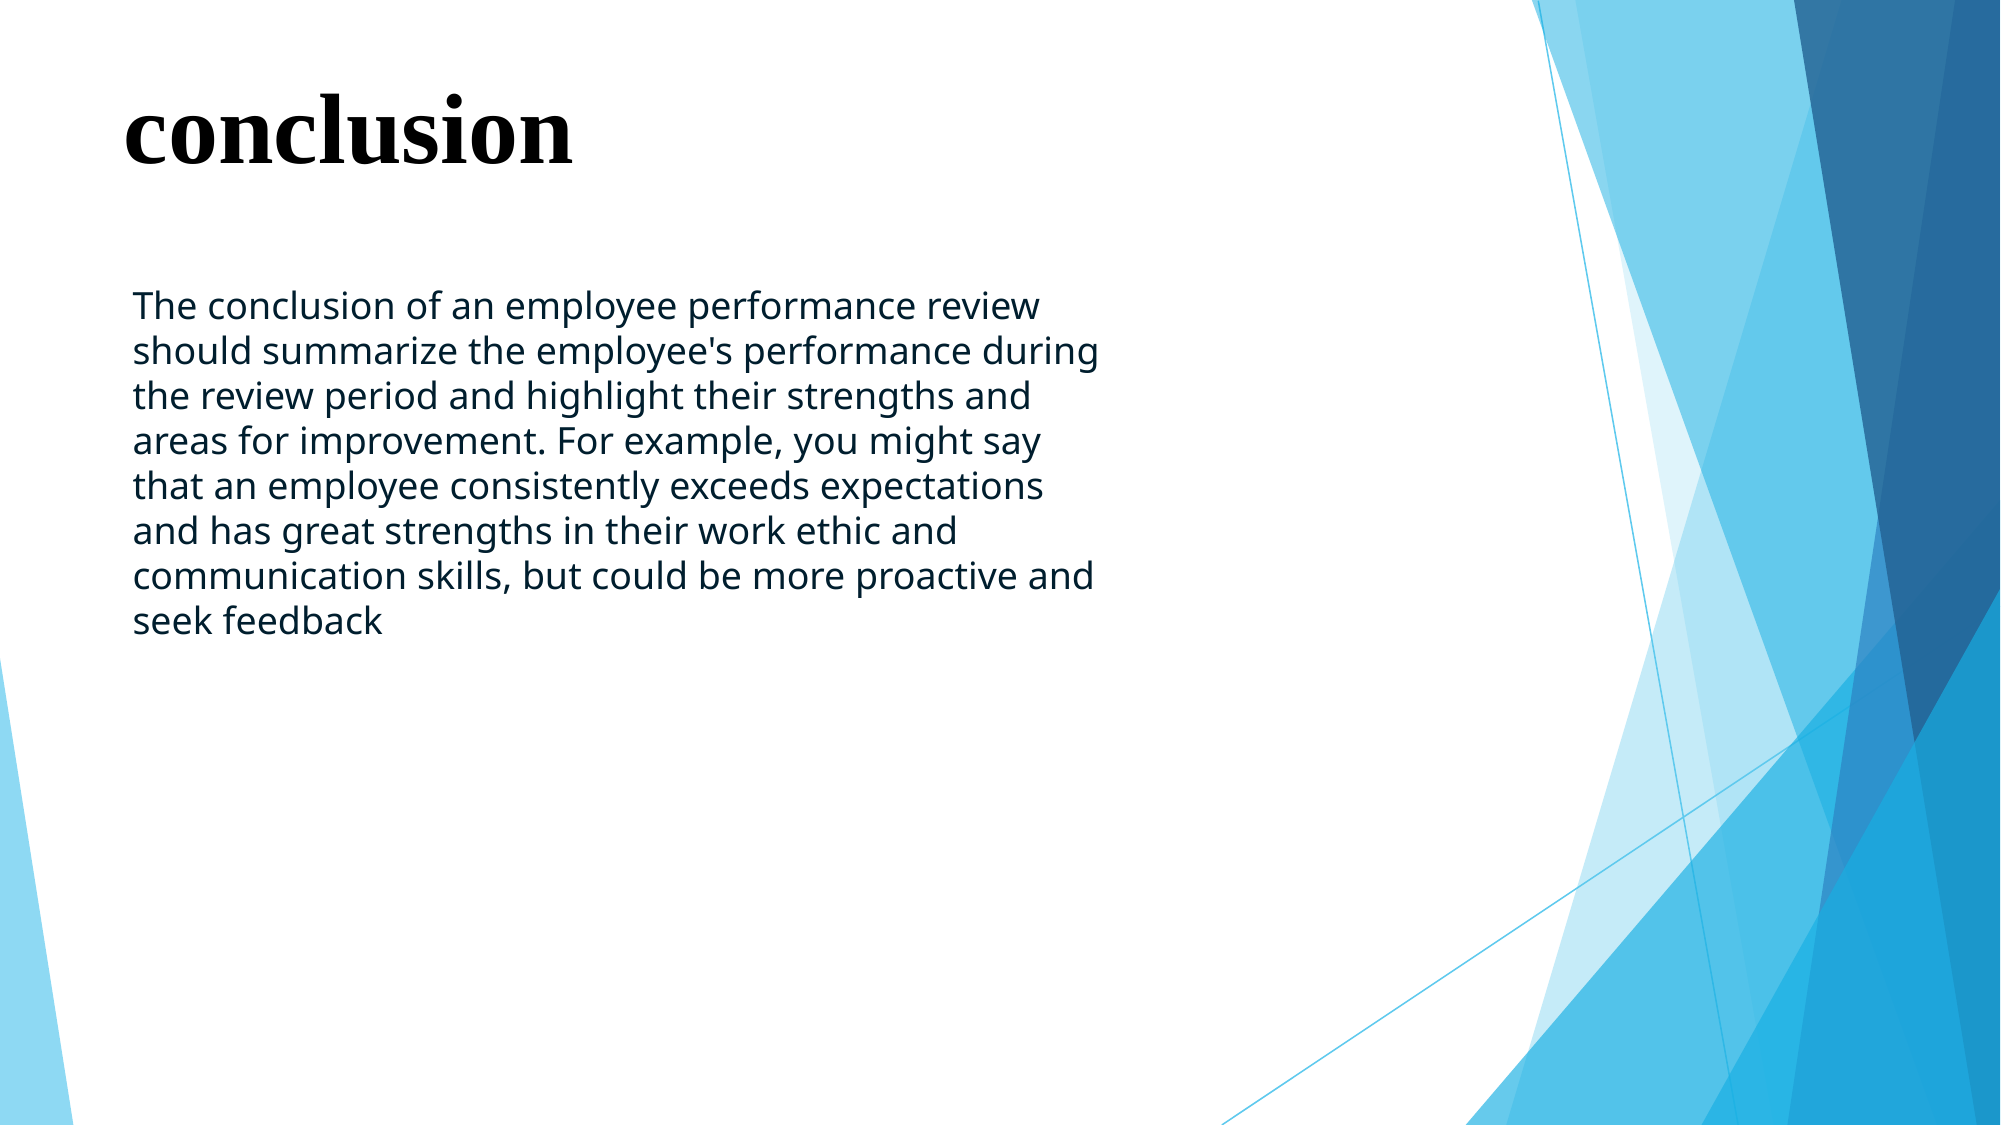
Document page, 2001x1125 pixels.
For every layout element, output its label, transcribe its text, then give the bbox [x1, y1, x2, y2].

title conclusion [123, 63, 1877, 188]
text_box The conclusion of an employee performance review should summarize the employee's performance during the review period and highlight their strengths and areas for improvement. For example, you might say that an employee consistently exceeds expectations and has great strengths in their work ethic and communication skills, but could be more proactive and seek feedback [117, 274, 1119, 650]
